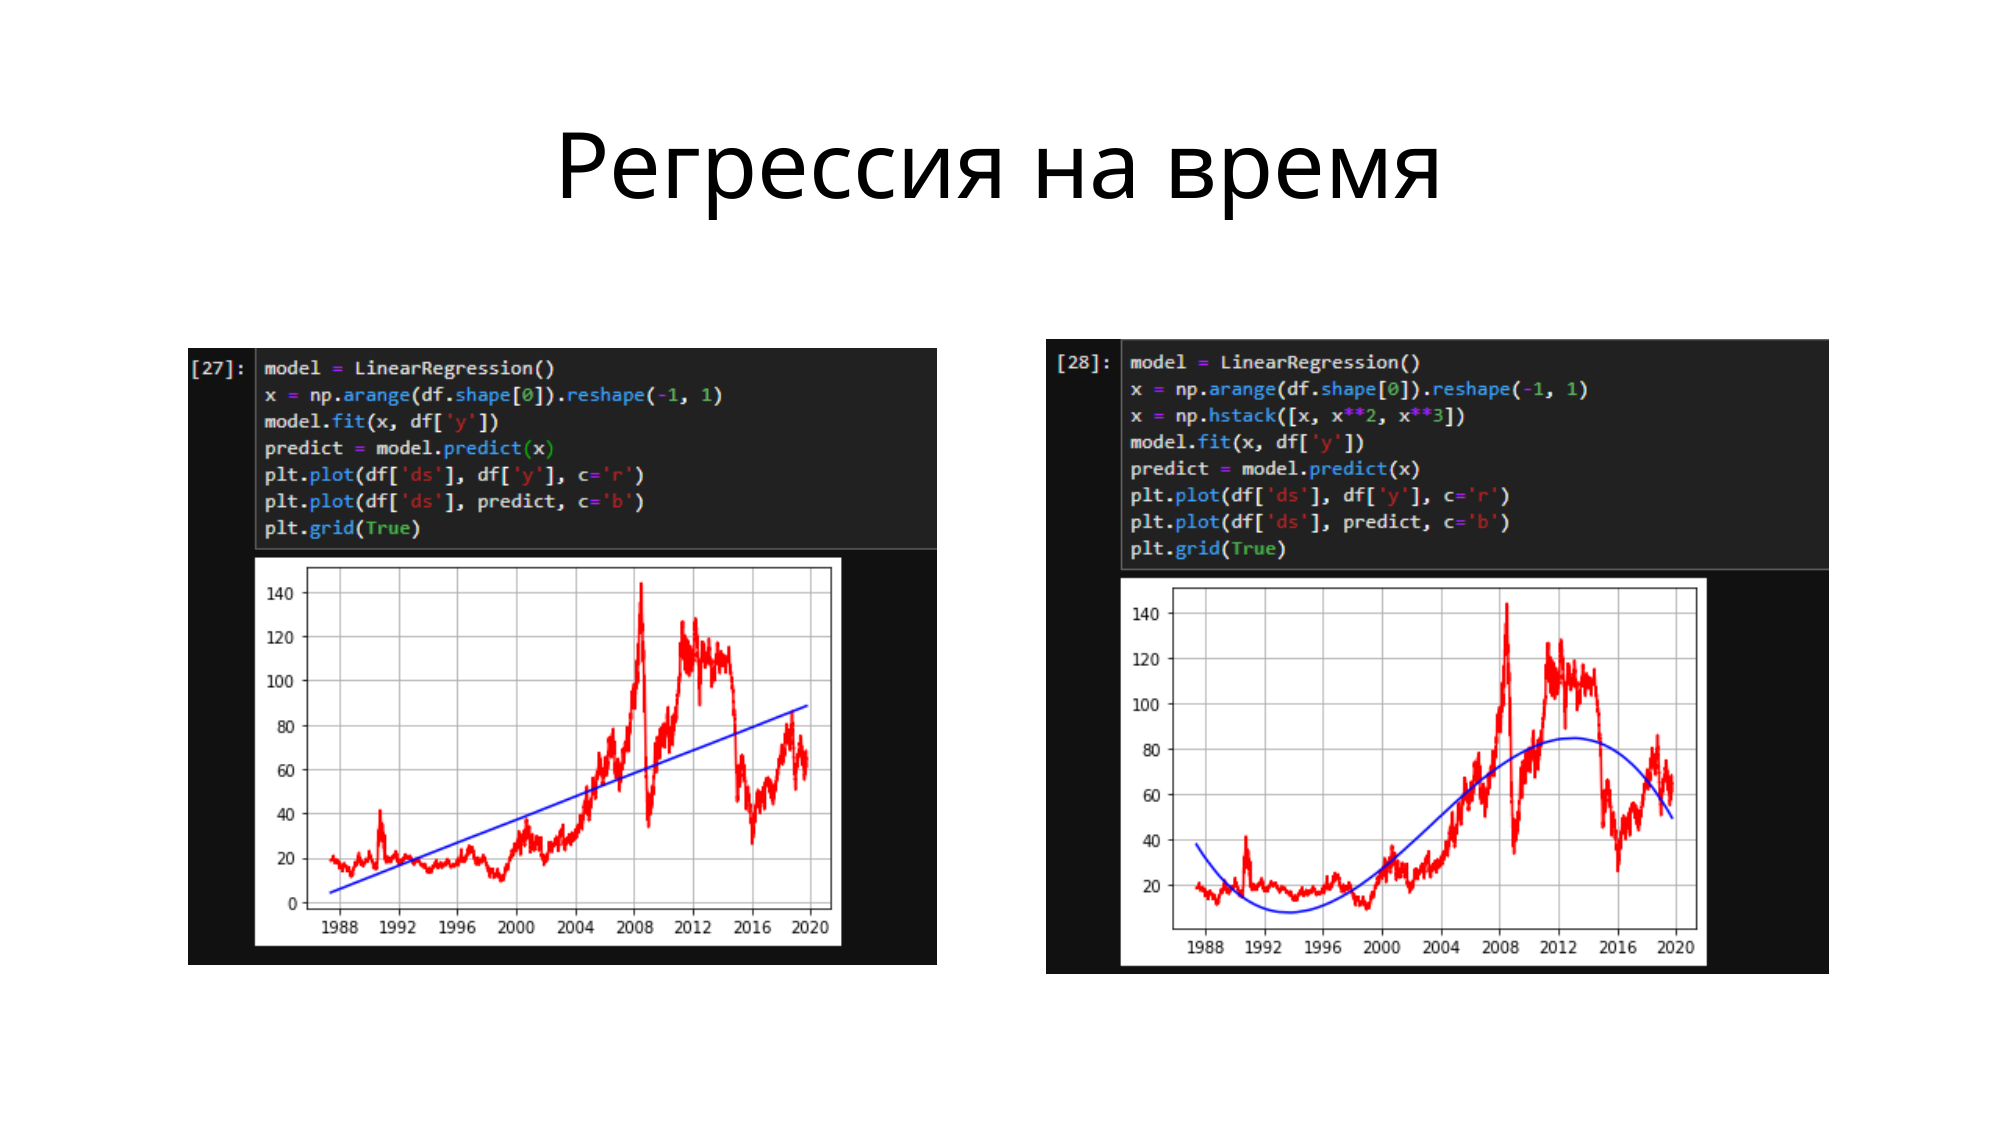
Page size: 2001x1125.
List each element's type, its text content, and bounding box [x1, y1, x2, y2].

title Регрессия на время [137, 59, 1863, 278]
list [188, 348, 937, 965]
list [1046, 339, 1829, 974]
